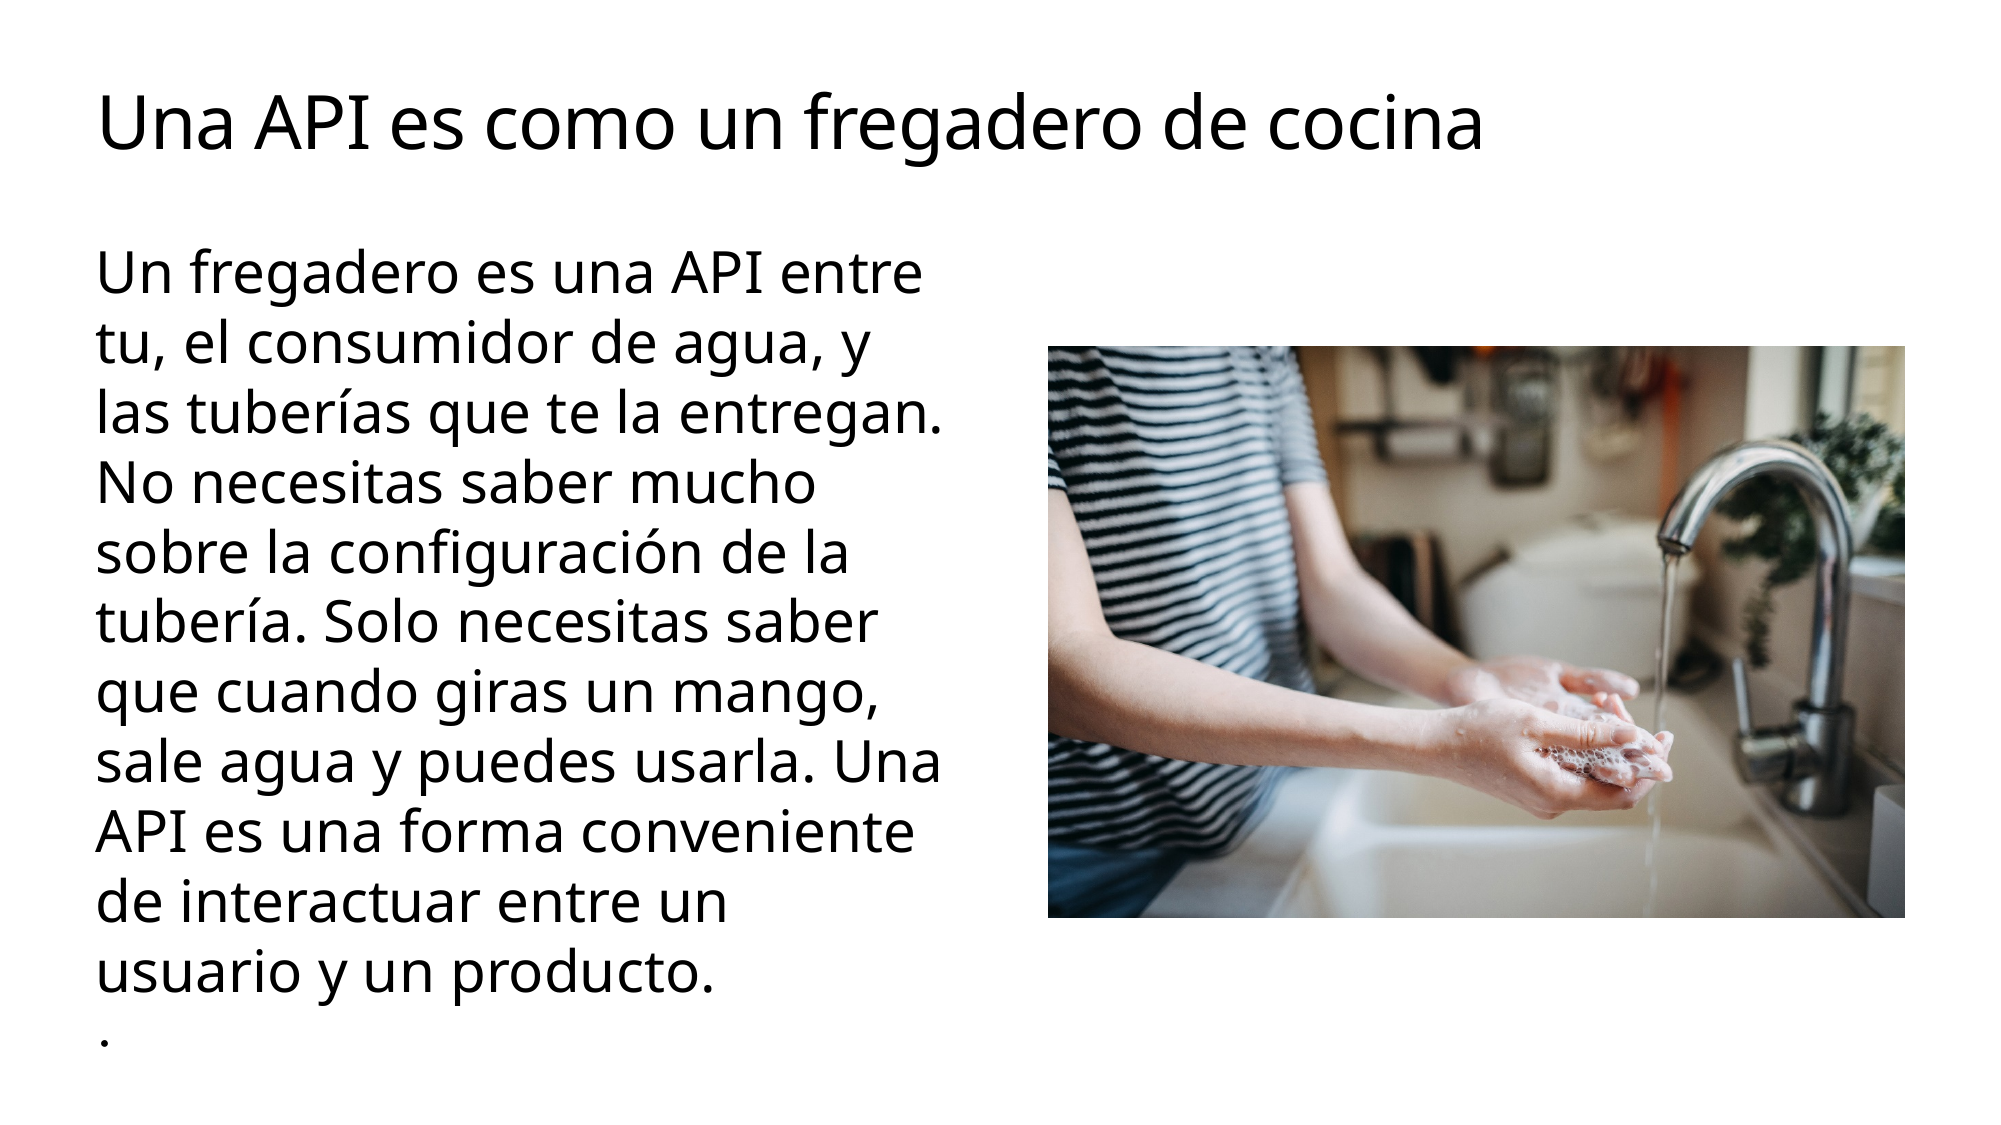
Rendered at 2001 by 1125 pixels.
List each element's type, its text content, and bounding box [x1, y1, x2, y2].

title Una API es como un fregadero de cocina [96, 75, 1904, 166]
list Un fregadero es una API entre tu, el consumidor de agua, y las tuberías que te la entregan. No necesitas saber mucho sobre la configuración de la tubería. Solo necesitas saber que cuando giras un mango, sale agua y puedes usarla. Una API es una forma conveniente de interactuar entre un usuario y un producto. [95, 235, 951, 1029]
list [1047, 346, 1905, 918]
